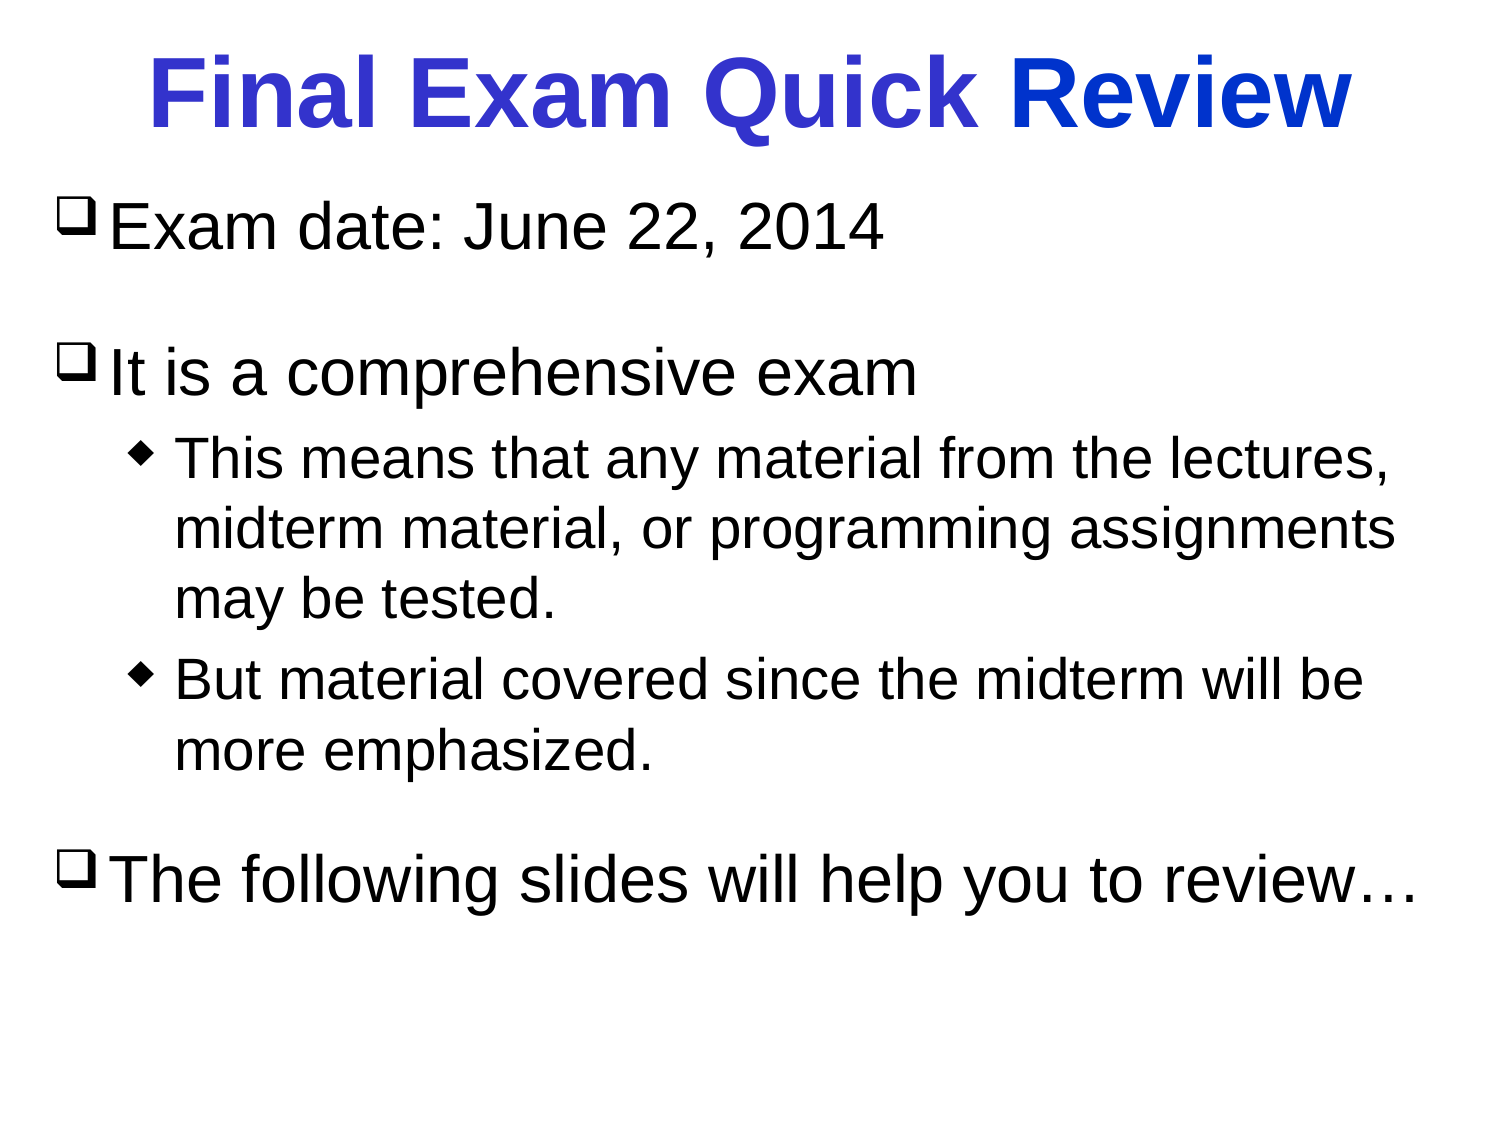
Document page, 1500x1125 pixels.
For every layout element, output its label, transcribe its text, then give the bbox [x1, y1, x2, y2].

list Exam date: June 22, 2014 It is a comprehensive exam This means that any material from the lectures, midterm material, or programming assignments may be tested. But material covered since the midterm will be more emphasized. The following slides will help you to review… [37, 174, 1488, 1125]
title Final Exam Quick Review [24, 24, 1476, 151]
